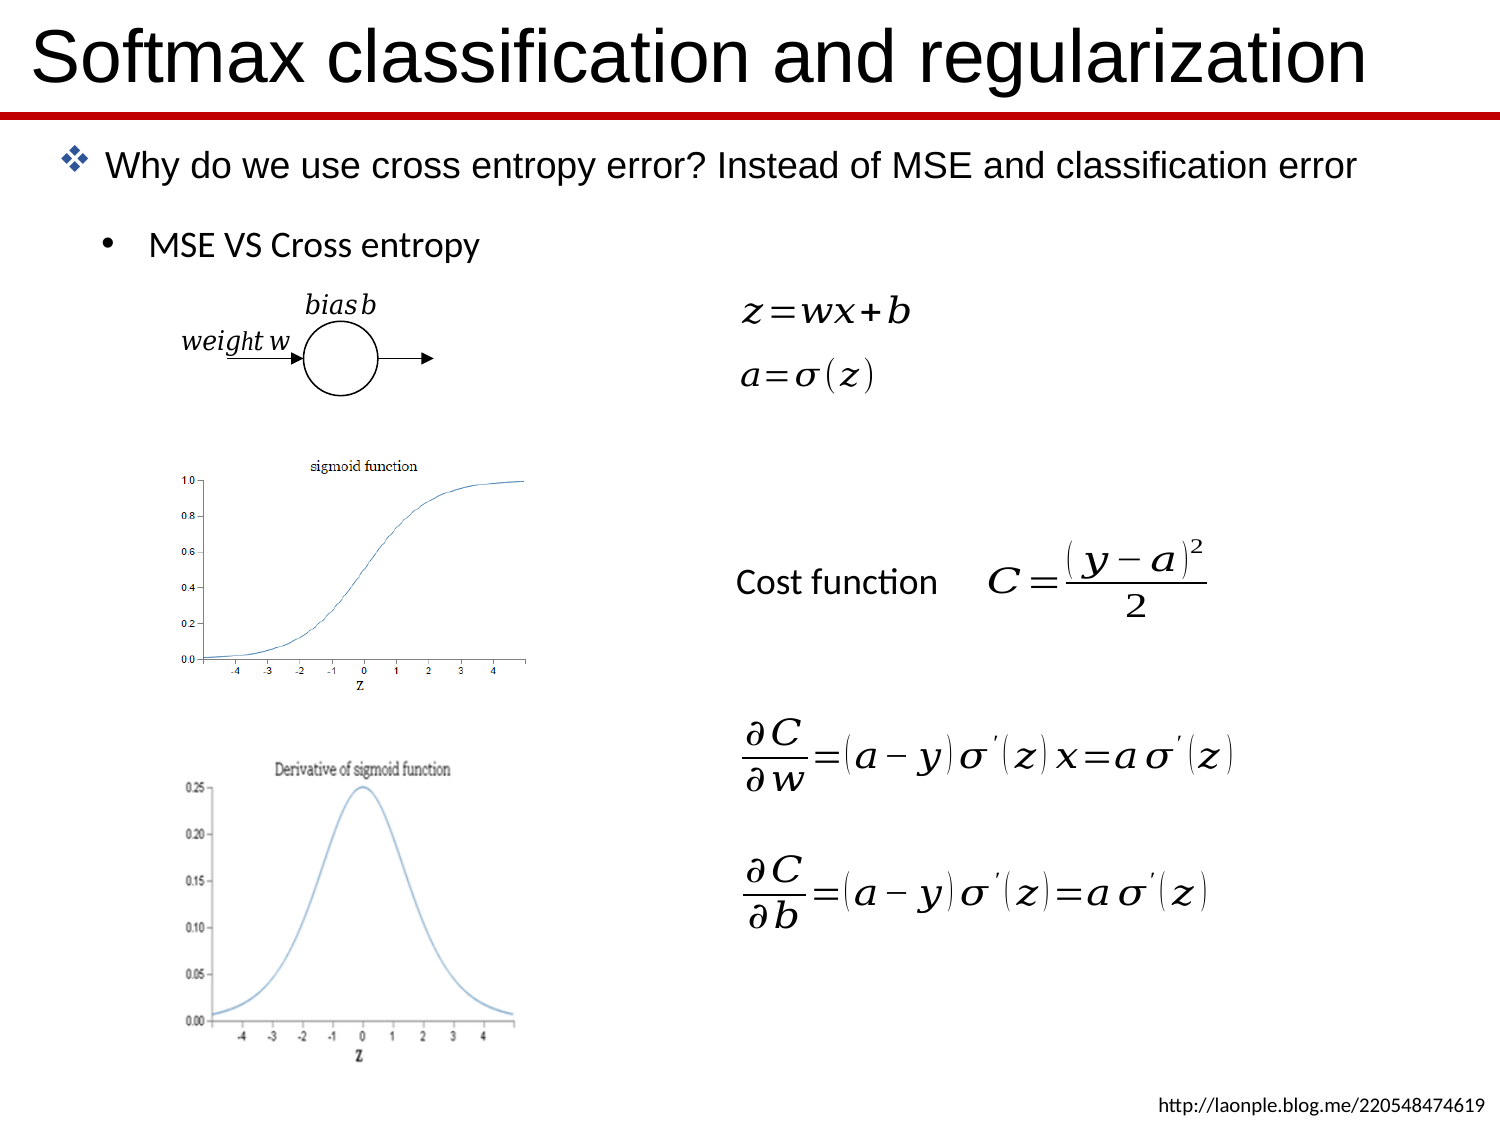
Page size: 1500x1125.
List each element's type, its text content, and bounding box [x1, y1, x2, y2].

picture [180, 450, 531, 698]
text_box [180, 290, 434, 396]
text_box http://laonple.blog.me/220548474619 [876, 1084, 1500, 1125]
text_box Why do we use cross entropy error? Instead of MSE and classification error [43, 134, 1459, 194]
text_box MSE VS Cross entropy [86, 212, 571, 273]
text_box Softmax classification and regularization [15, 0, 1500, 105]
picture [180, 757, 520, 1068]
text_box Cost function [721, 549, 987, 610]
